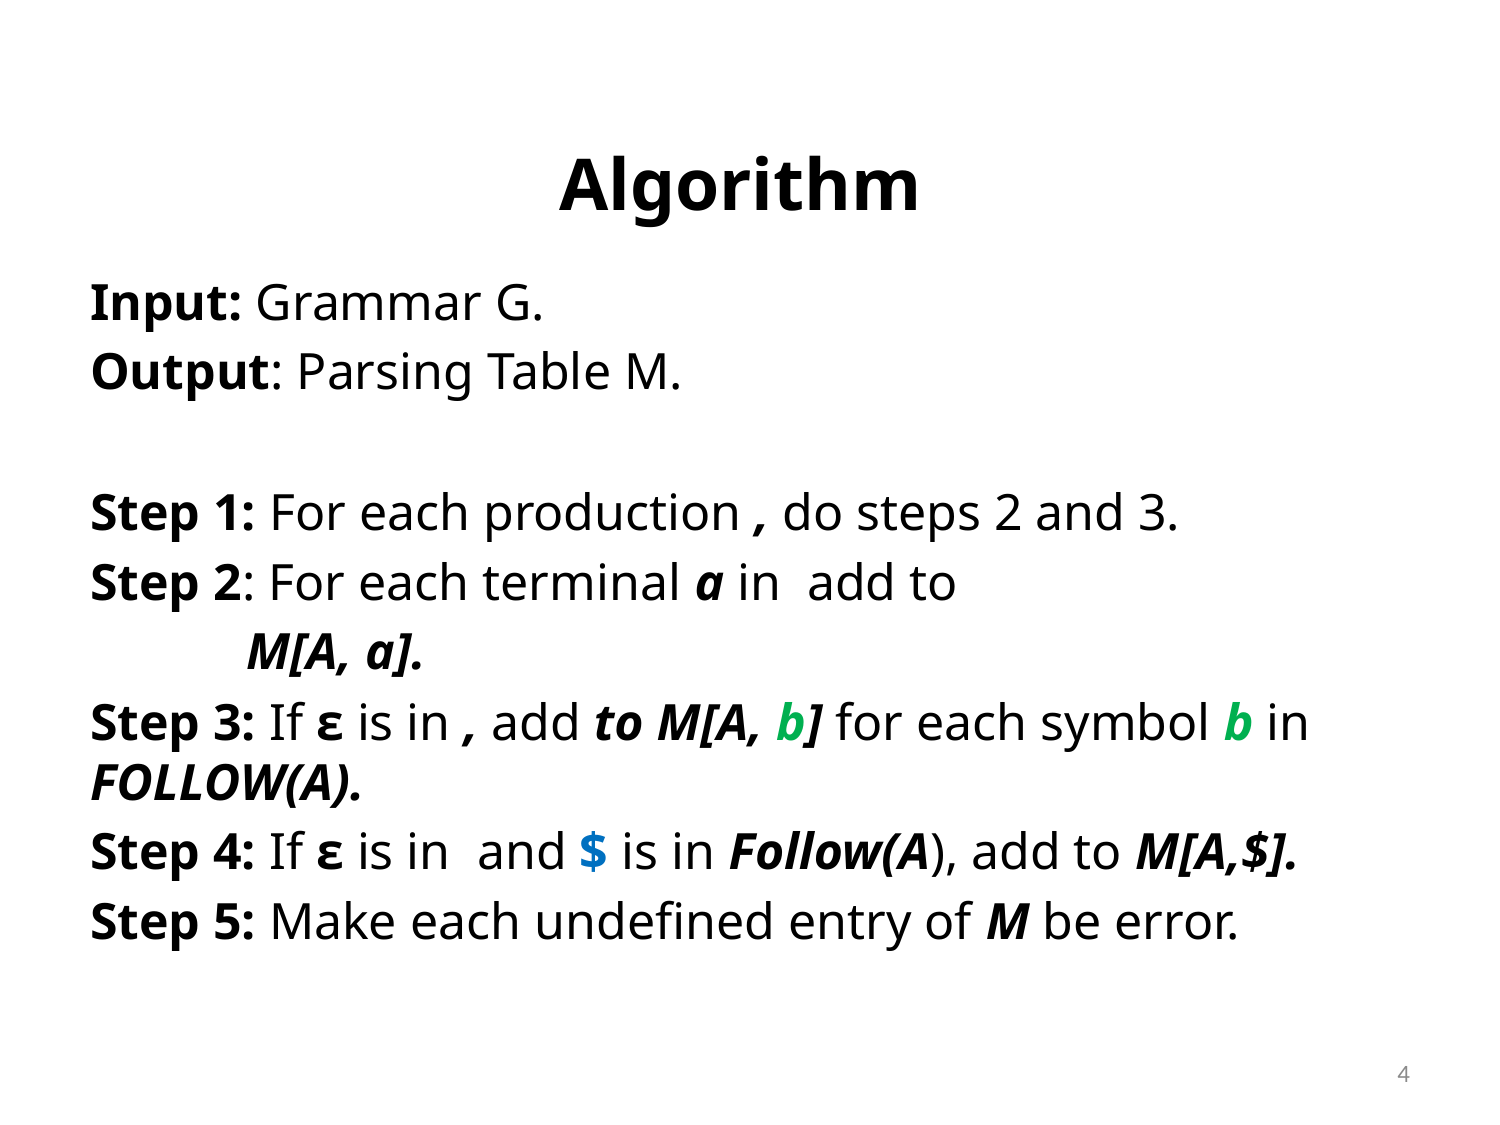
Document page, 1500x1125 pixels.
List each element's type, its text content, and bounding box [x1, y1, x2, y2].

slide_number 4 [1074, 1042, 1425, 1103]
title Algorithm [75, 45, 1425, 233]
